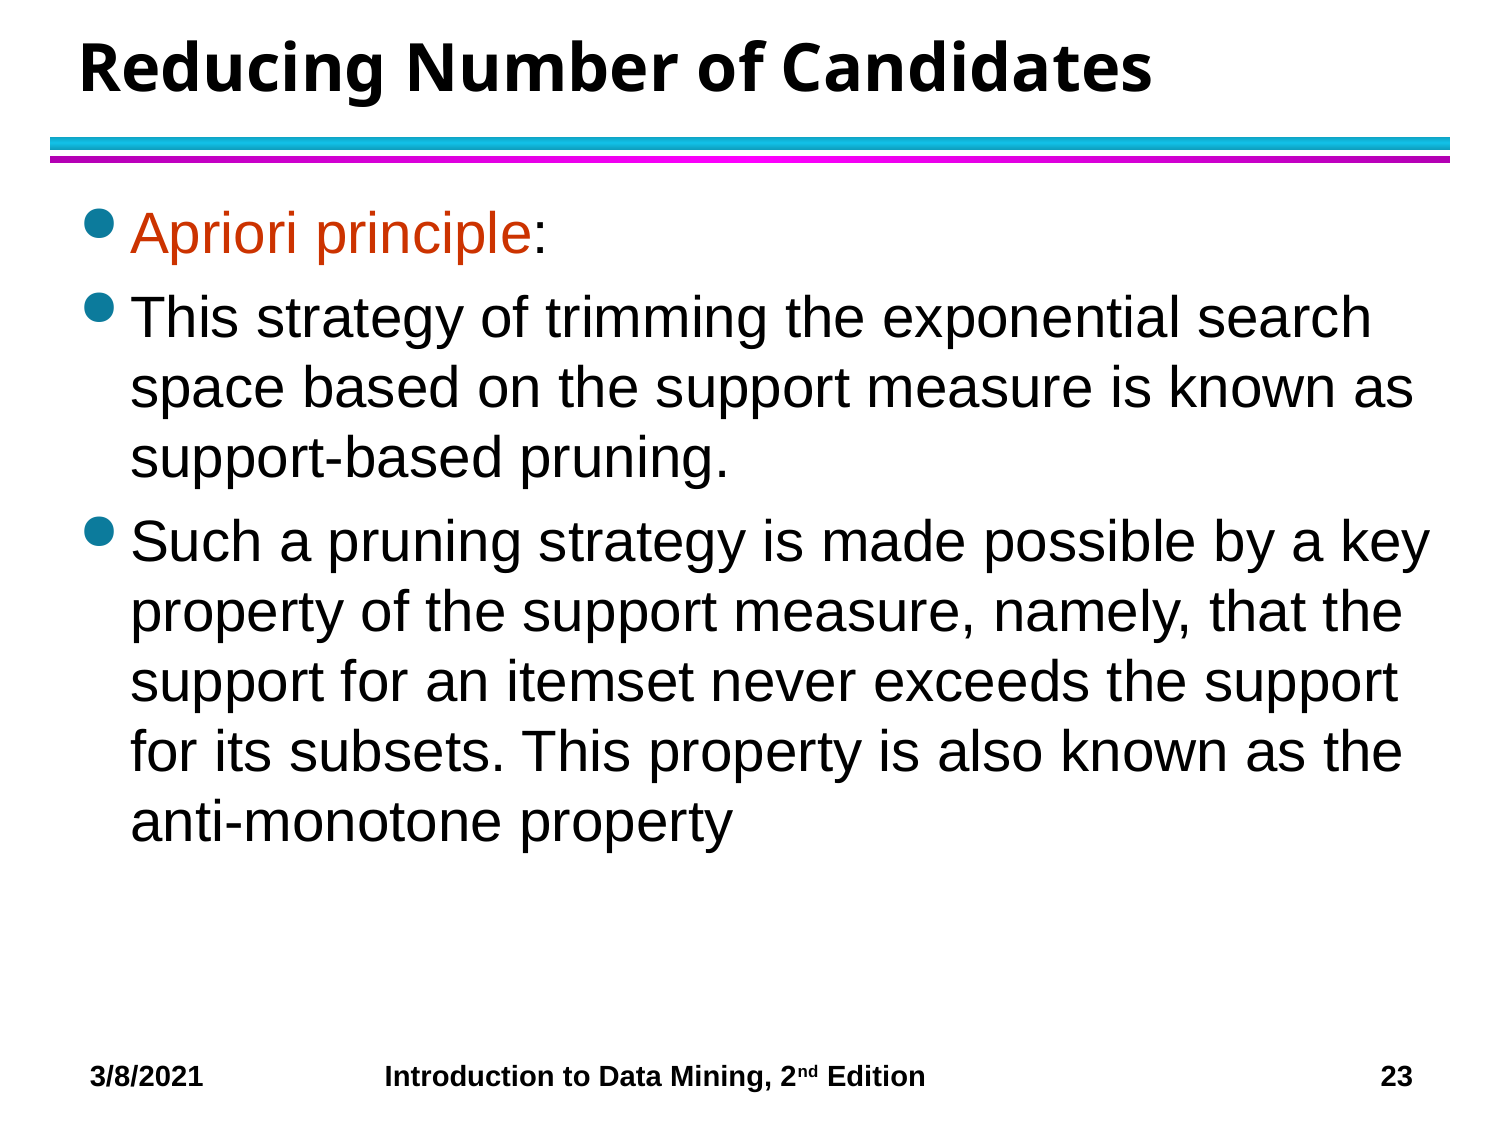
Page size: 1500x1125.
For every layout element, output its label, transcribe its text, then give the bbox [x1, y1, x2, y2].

title Reducing Number of Candidates [62, 24, 1421, 113]
list Apriori principle: This strategy of trimming the exponential search space based on the support measure is known as support-based pruning. Such a pruning strategy is made possible by a key property of the support measure, namely, that the support for an itemset never exceeds the support for its subsets. This property is also known as the anti-monotone property [67, 187, 1475, 1038]
